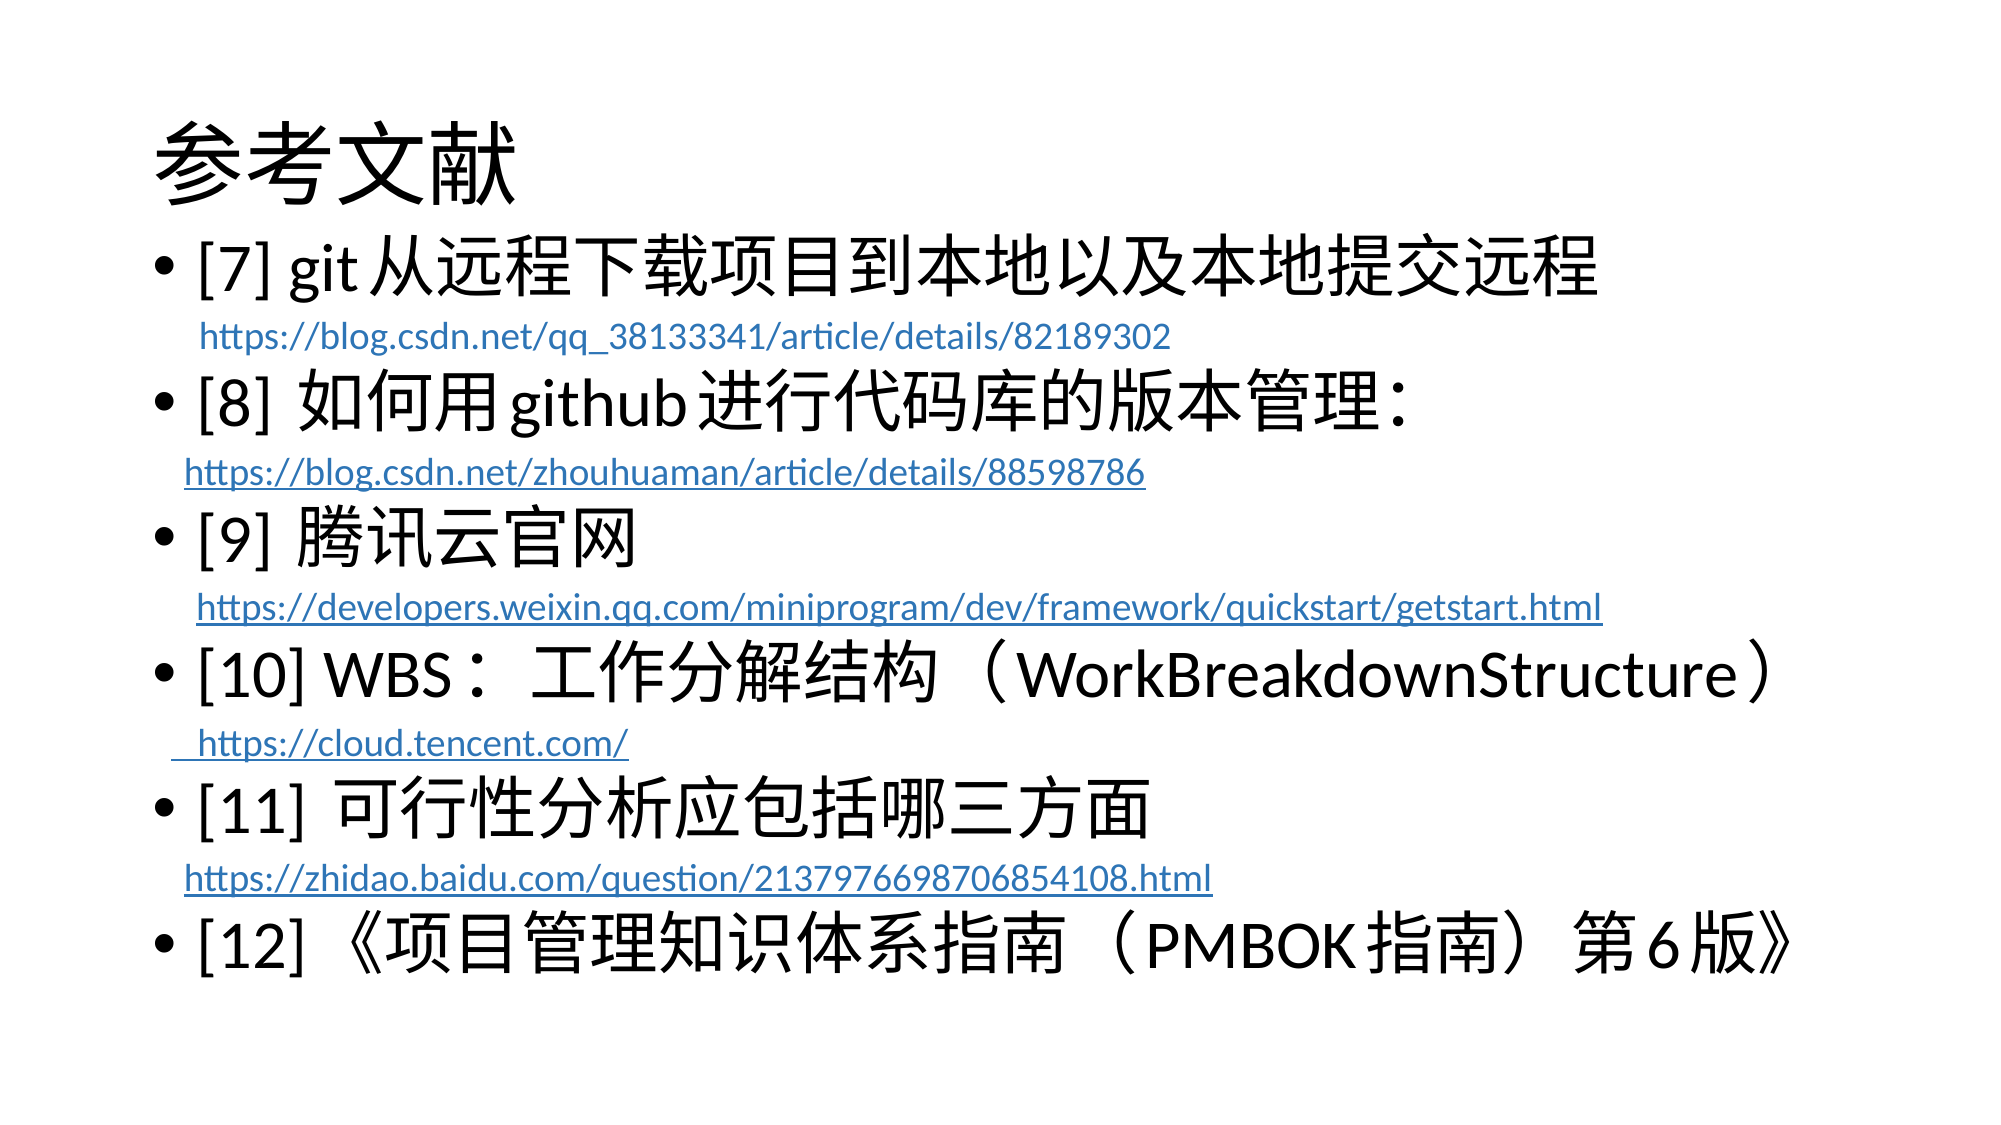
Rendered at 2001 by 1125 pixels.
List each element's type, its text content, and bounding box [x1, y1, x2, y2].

title 参考文献 [137, 59, 1863, 224]
list [7] git从远程下载项目到本地以及本地提交远程 https://blog.csdn.net/qq_38133341/article/details/82189302 [8] 如何用github进行代码库的版本管理： https://blog.csdn.net/zhouhuaman/article/details/88598786 [9] 腾讯云官网 https://developers.weixin.qq.com/miniprogram/dev/framework/quickstart/getstart.html [10] WBS：工作分解结构（WorkBreakdownStructure） https://cloud.tencent.com/ [11] 可行性分析应包括哪三方面 https://zhidao.baidu.com/question/2137976698706854108.html [12]《项目管理知识体系指南（PMBOK指南）第6版》 [137, 224, 1863, 1111]
